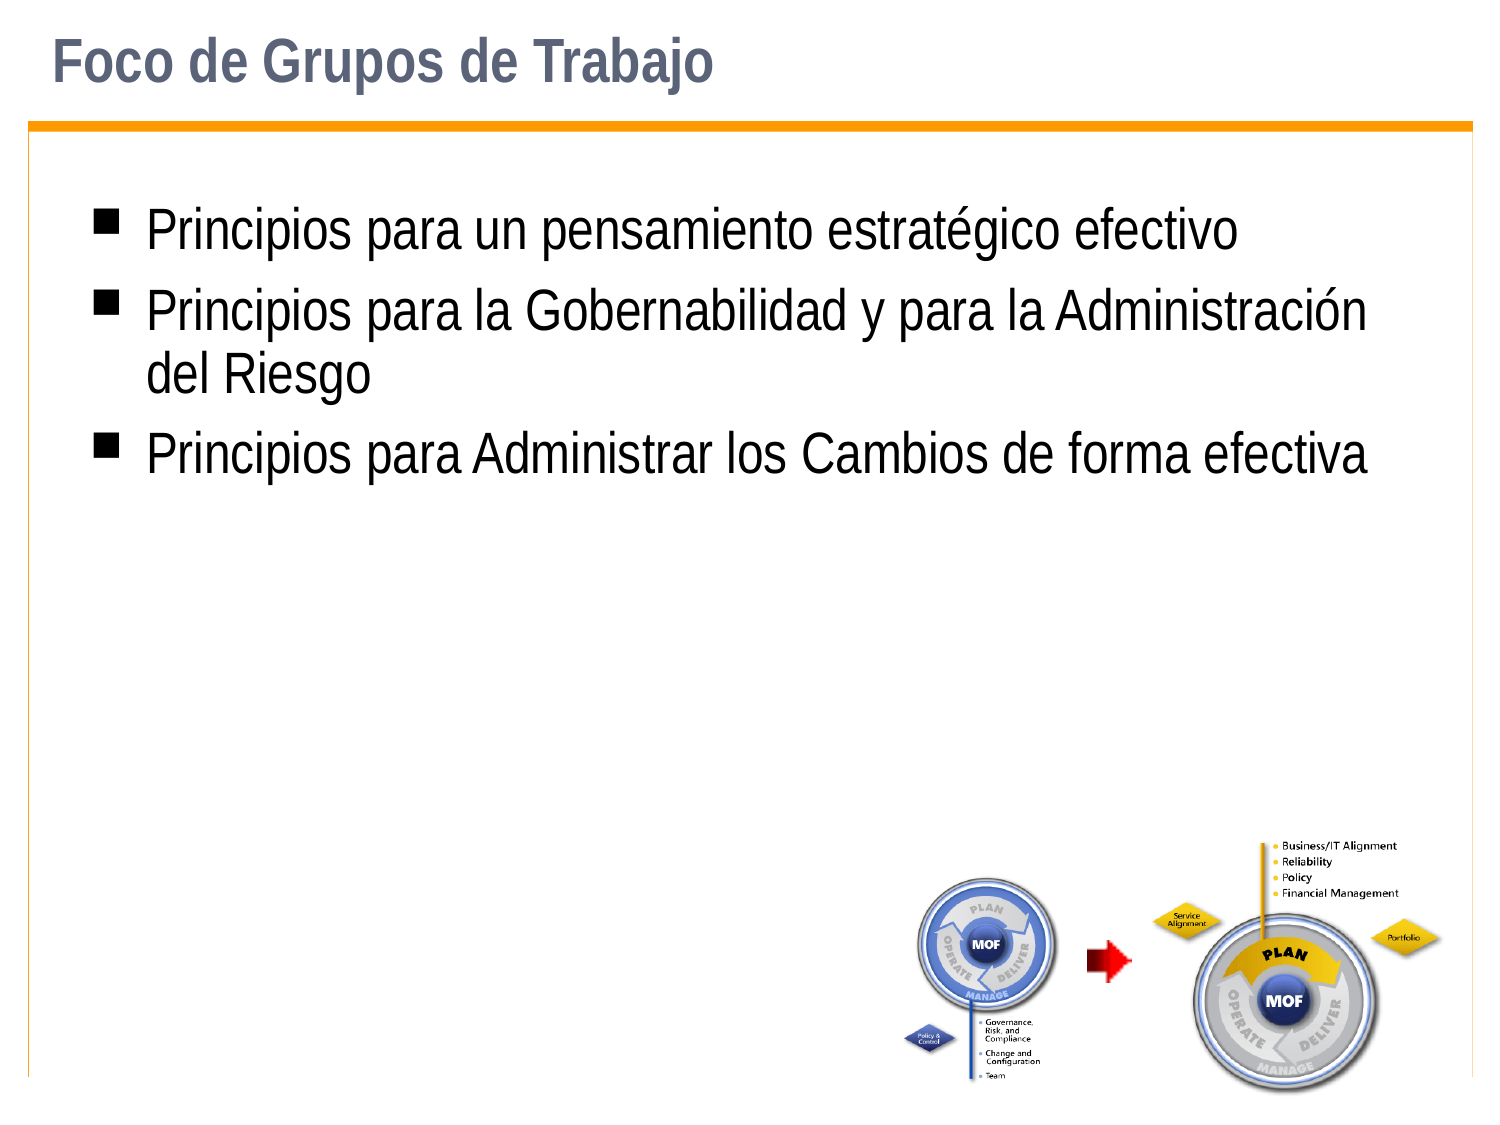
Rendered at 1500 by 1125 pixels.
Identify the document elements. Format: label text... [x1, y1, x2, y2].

list Principios para un pensamiento estratégico efectivo Principios para la Gobernabilidad y para la Administración del Riesgo Principios para Administrar los Cambios de forma efectiva [74, 191, 1426, 505]
title Foco de Grupos de Trabajo [37, 20, 1388, 105]
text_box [899, 837, 1463, 1101]
